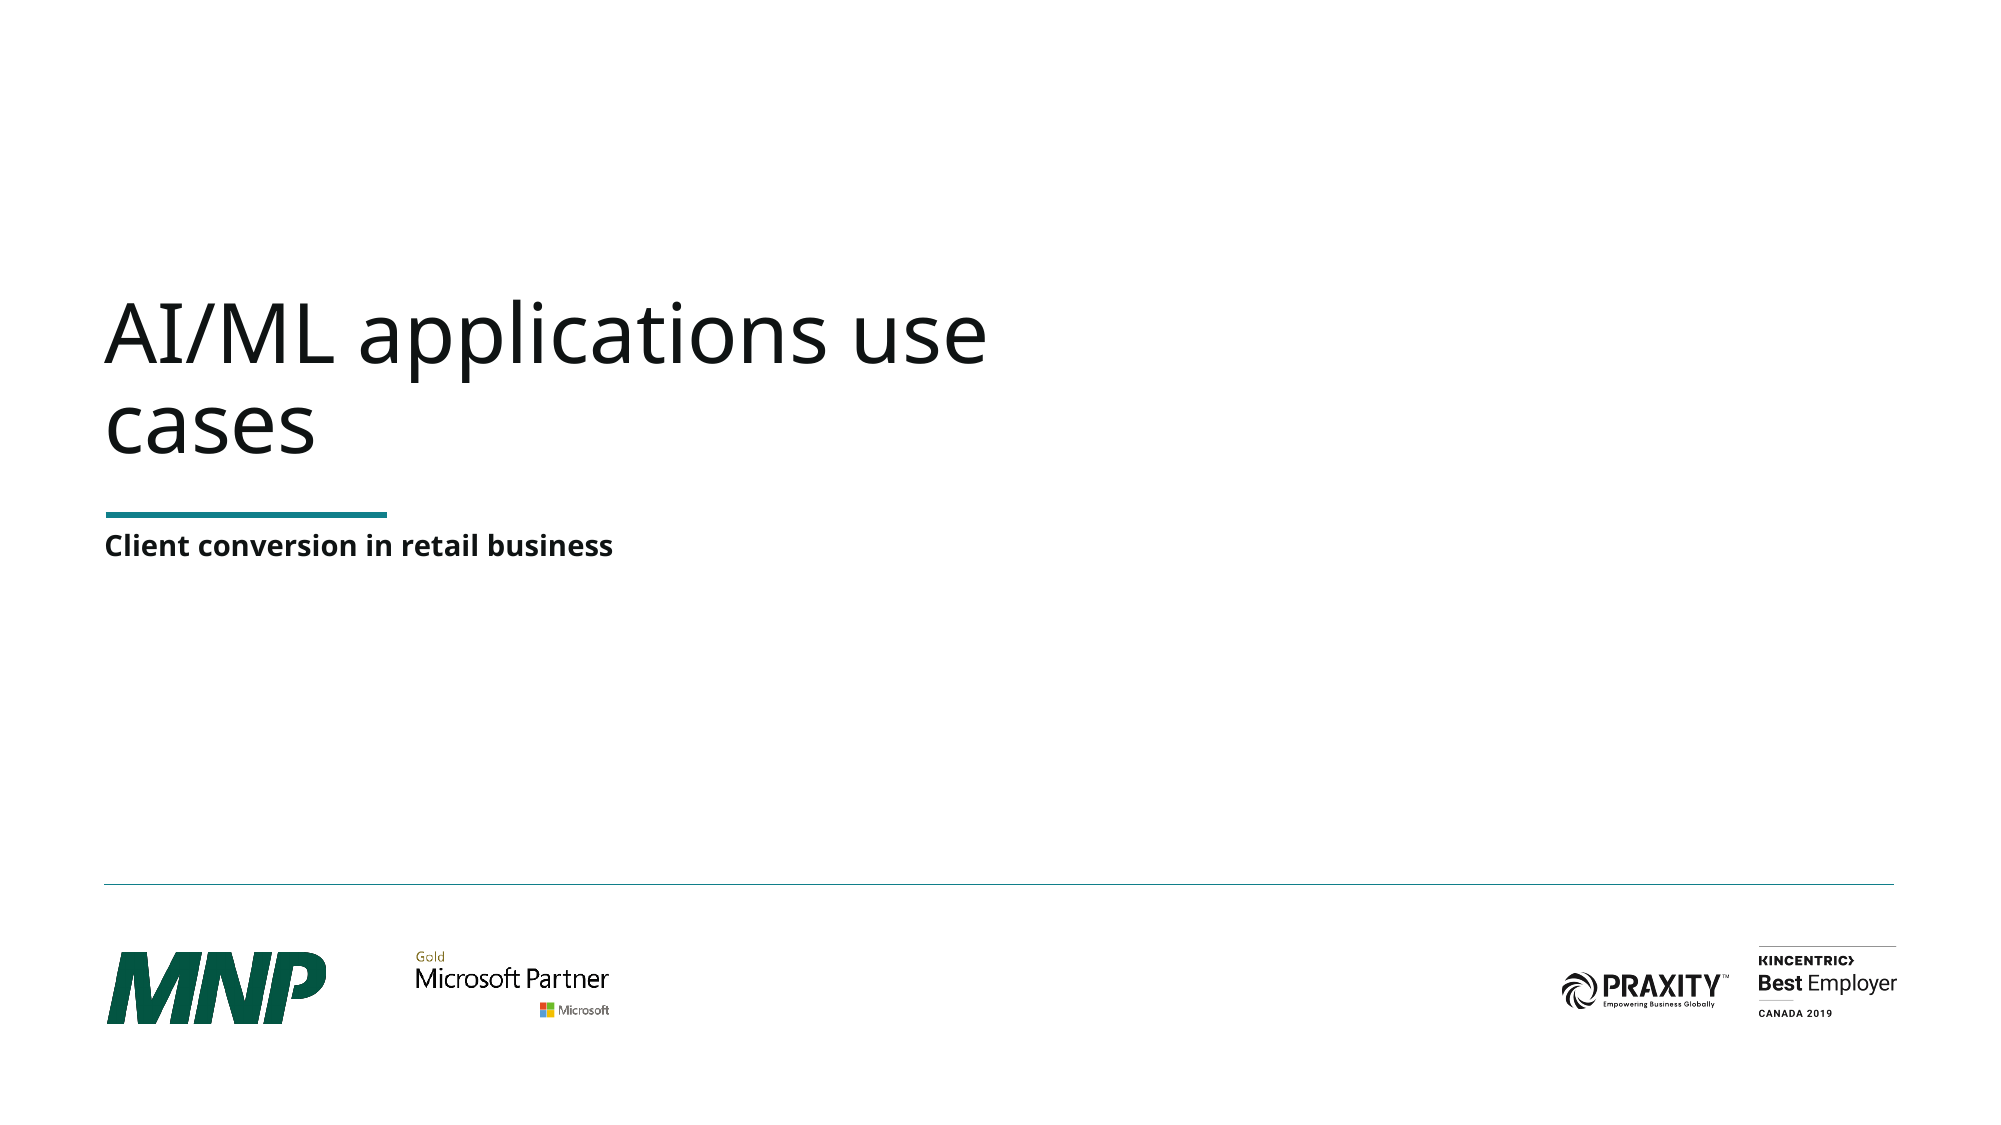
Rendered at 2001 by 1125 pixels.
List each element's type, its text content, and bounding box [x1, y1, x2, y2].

picture [384, 918, 641, 1050]
picture [1562, 972, 1729, 1009]
picture [107, 952, 326, 1024]
list Client conversion in retail business [104, 523, 1008, 599]
title AI/ML applications use cases [104, 289, 1138, 472]
picture [1759, 946, 1897, 1017]
